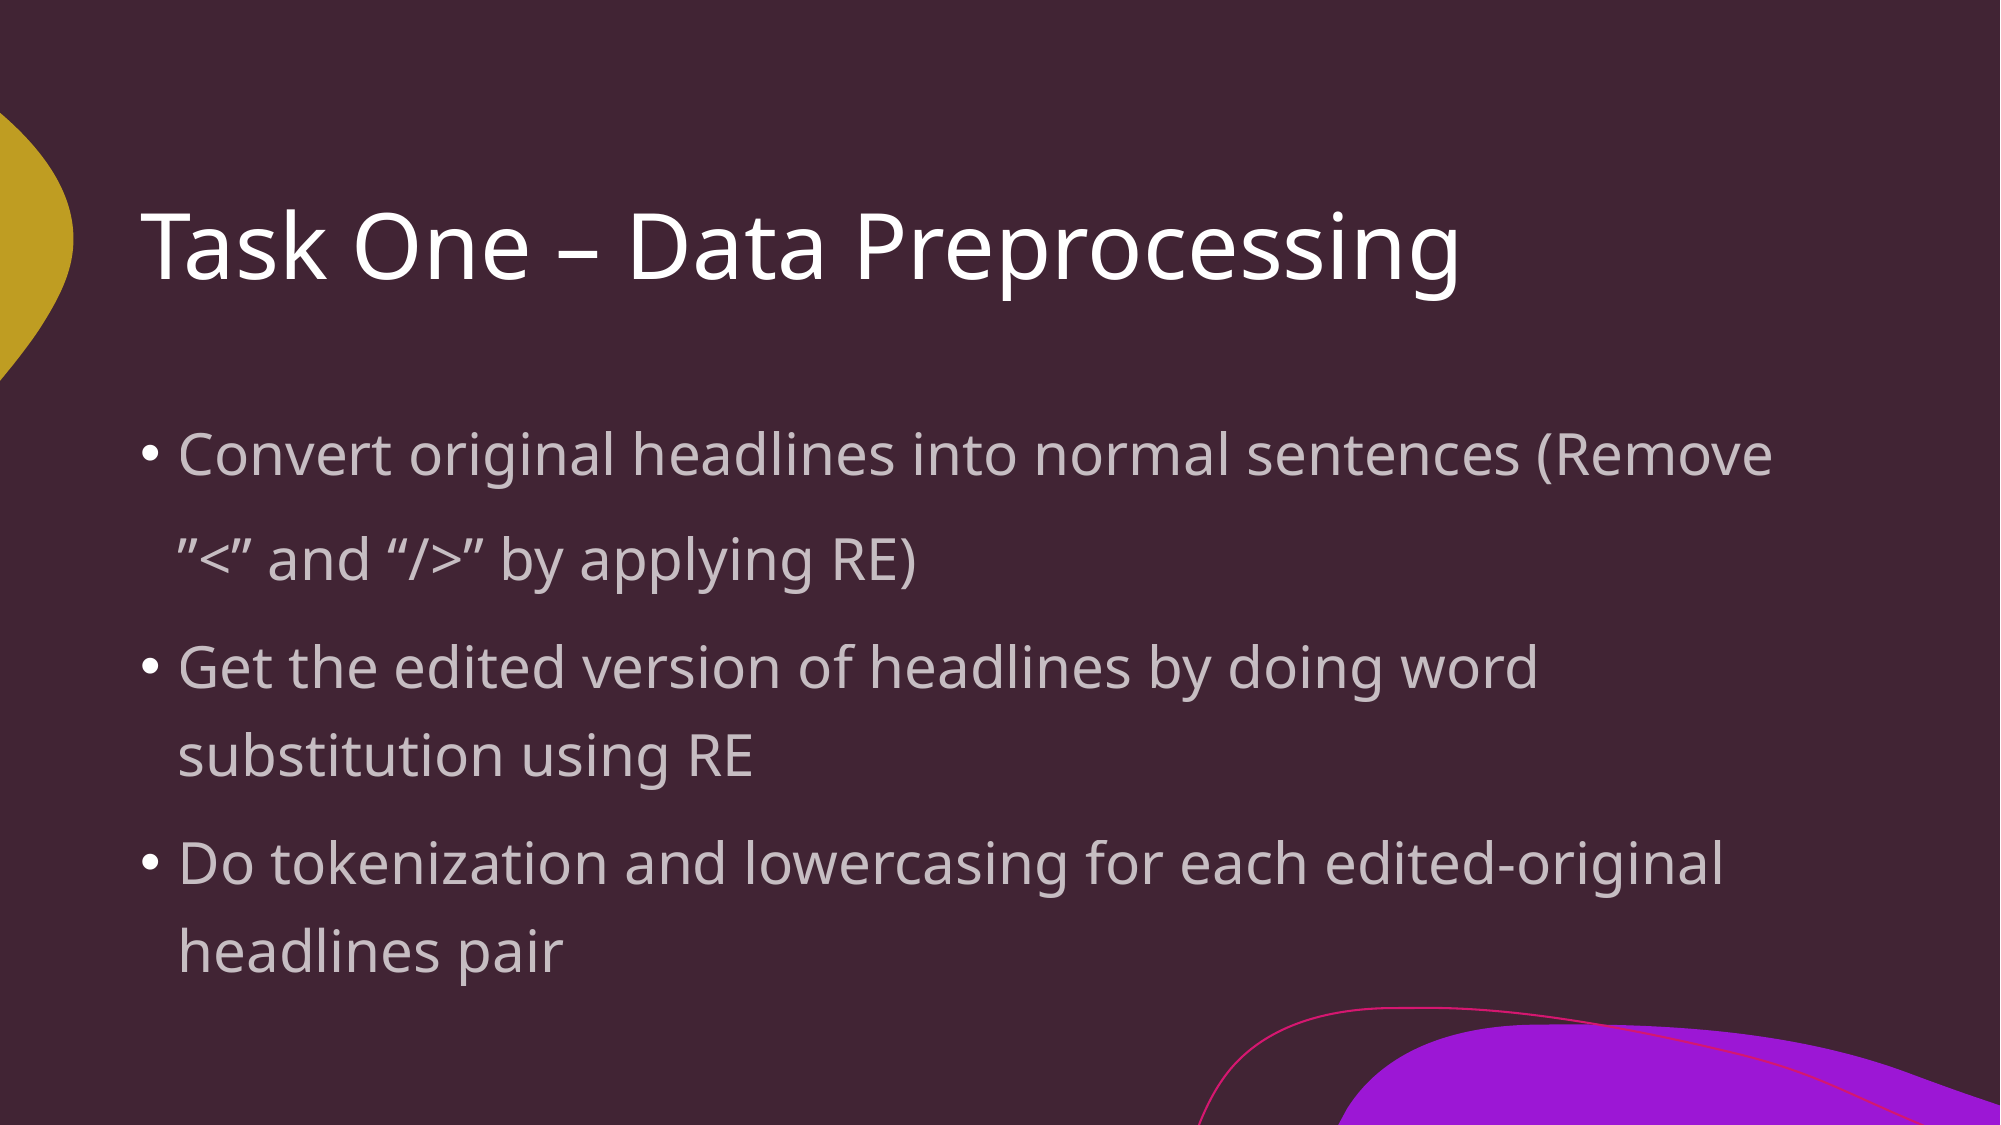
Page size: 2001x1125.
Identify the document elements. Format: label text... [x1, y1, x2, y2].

list Convert original headlines into normal sentences (Remove ”<” and “/>” by applying RE) Get the edited version of headlines by doing word substitution using RE Do tokenization and lowercasing for each edited-original headlines pair [125, 375, 1875, 1002]
title Task One – Data Preprocessing [125, 125, 1875, 375]
